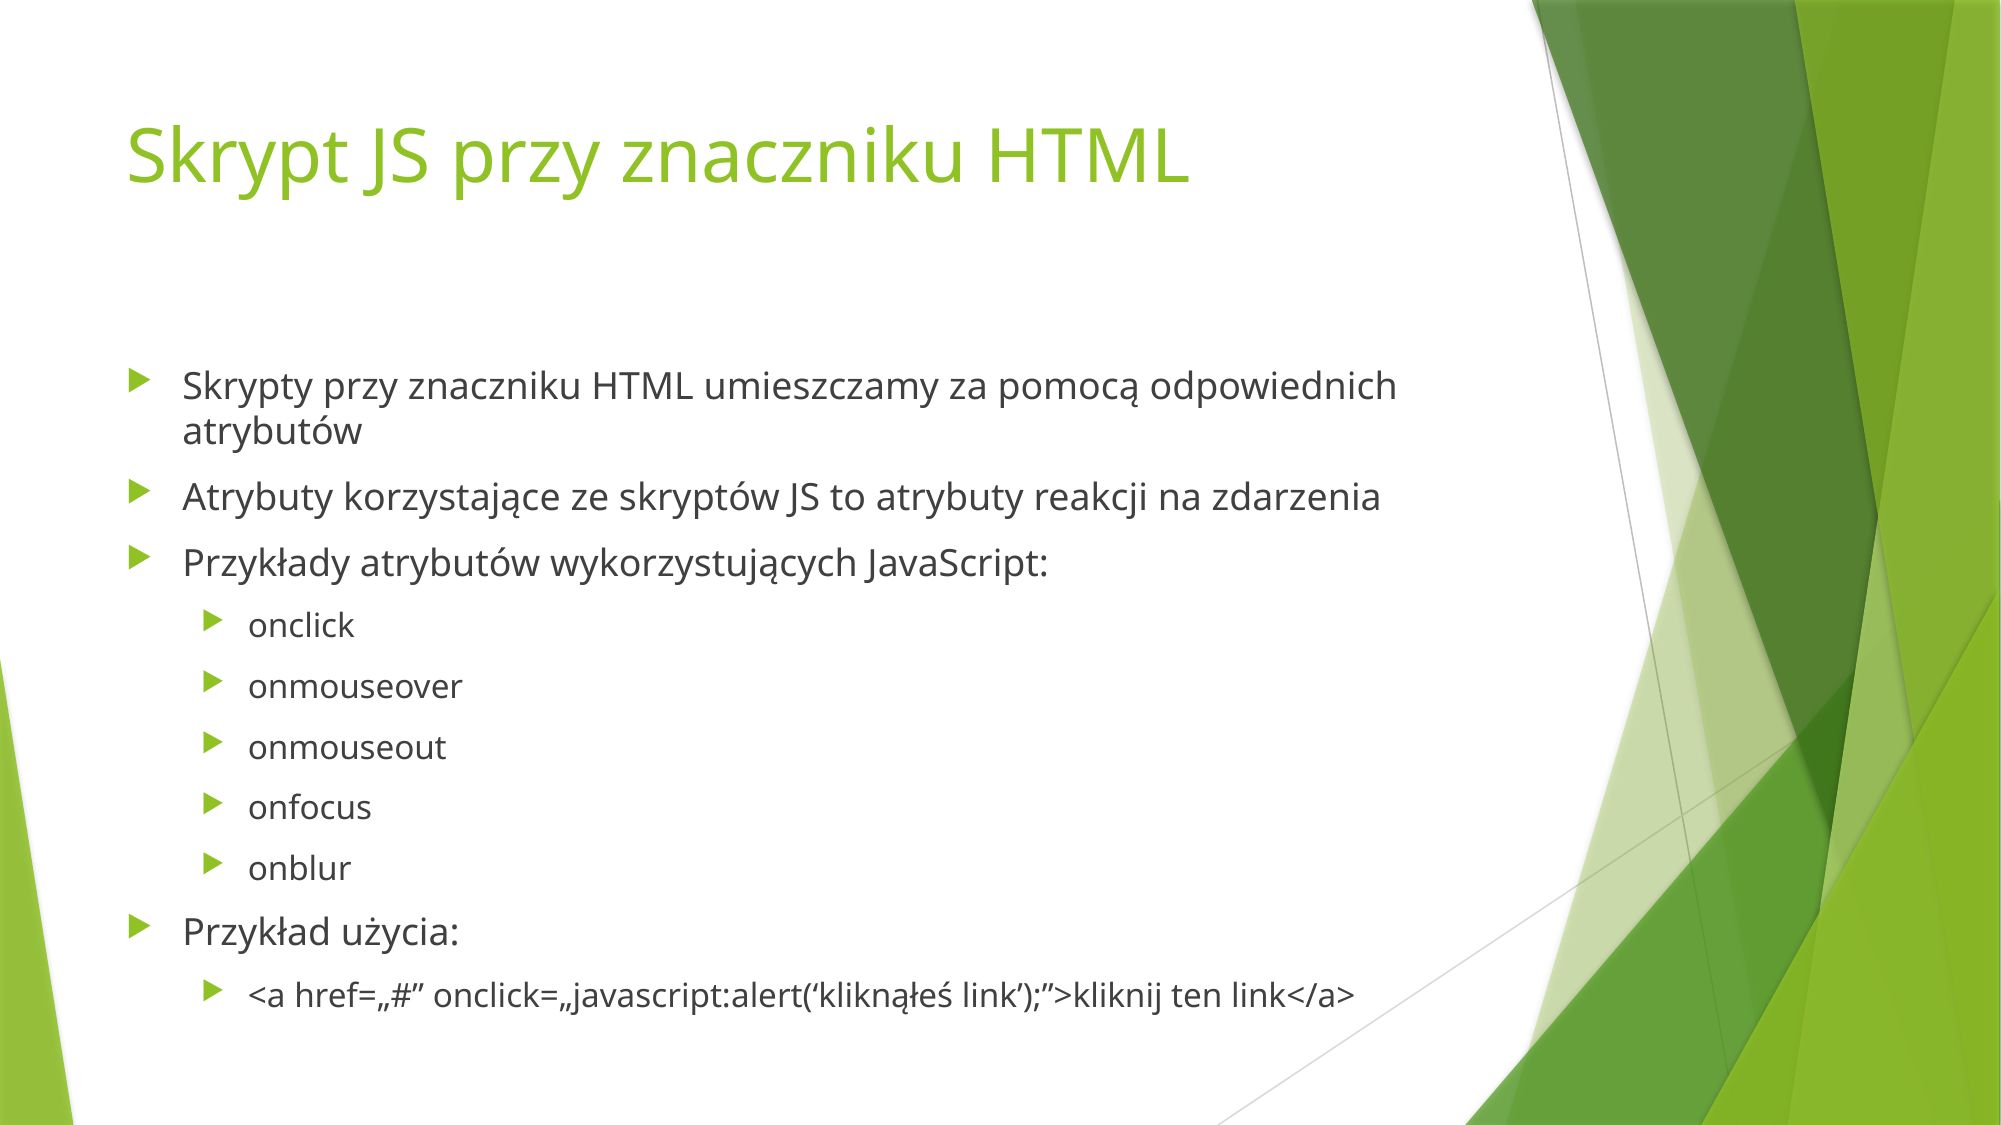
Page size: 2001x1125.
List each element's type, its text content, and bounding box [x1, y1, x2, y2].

title Skrypt JS przy znaczniku HTML [111, 99, 1522, 317]
list Skrypty przy znaczniku HTML umieszczamy za pomocą odpowiednich atrybutów Atrybuty korzystające ze skryptów JS to atrybuty reakcji na zdarzenia Przykłady atrybutów wykorzystujących JavaScript: onclick onmouseover onmouseout onfocus onblur Przykład użycia: <a href=„#” onclick=„javascript:alert(‘kliknąłeś link’);”>kliknij ten link</a> [111, 354, 1522, 1099]
